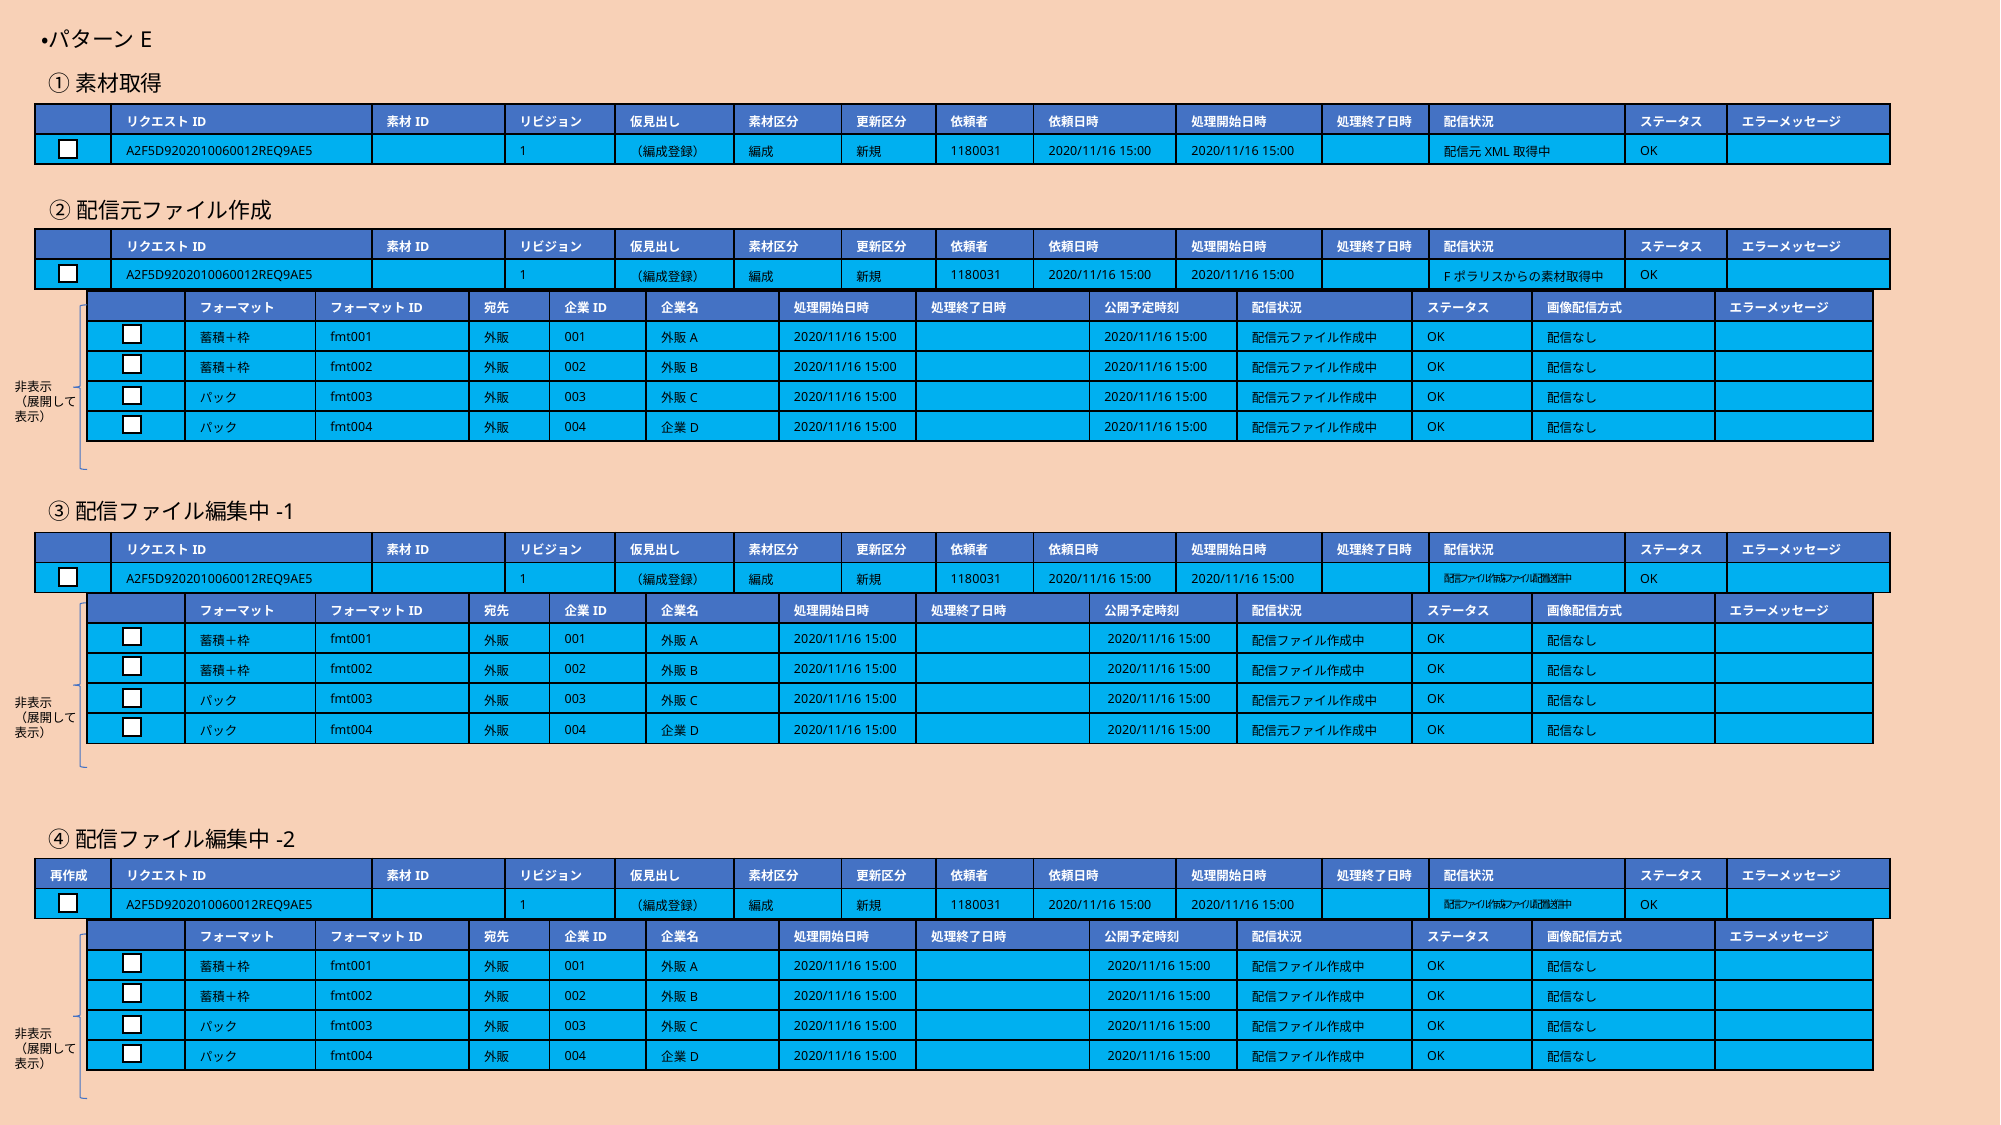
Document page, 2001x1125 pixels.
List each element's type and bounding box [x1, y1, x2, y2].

table_cell [1413, 322, 1531, 350]
table_header [373, 230, 504, 258]
table_cell [1090, 382, 1236, 410]
table_header [506, 533, 614, 562]
table_cell [88, 412, 184, 440]
table_cell [373, 260, 504, 288]
table_header [1728, 230, 1889, 258]
table_cell [470, 951, 549, 979]
table_header [506, 105, 614, 133]
table_cell [616, 260, 733, 288]
table_cell [735, 563, 841, 592]
table_cell [1177, 260, 1321, 288]
table_header [506, 859, 614, 888]
table_cell [88, 654, 122, 682]
table_cell [647, 382, 778, 410]
table_cell [1626, 889, 1726, 918]
table_cell [1034, 135, 1175, 163]
table_cell [550, 981, 645, 1009]
table_cell [470, 714, 549, 743]
table_header [1177, 230, 1321, 258]
table_cell [1716, 951, 1872, 979]
table_cell [1728, 260, 1889, 288]
table_header [1716, 292, 1872, 320]
table_cell [316, 412, 468, 440]
table_cell [1533, 714, 1714, 743]
table_header [373, 533, 504, 562]
table_cell [1533, 322, 1714, 350]
table_cell [917, 654, 1089, 682]
table_header [1323, 230, 1428, 258]
table_header [1430, 533, 1624, 562]
table_cell [316, 624, 468, 652]
table_cell [506, 135, 614, 163]
table_cell [616, 889, 733, 918]
table_cell [470, 684, 549, 712]
table_cell [141, 981, 184, 1009]
table_cell [1413, 412, 1531, 440]
table_cell [316, 352, 468, 380]
table_cell [647, 981, 778, 1009]
table_cell [316, 684, 468, 712]
table_cell [1090, 1011, 1236, 1039]
table_header [937, 859, 1033, 888]
table_header [550, 292, 645, 320]
table_cell [112, 260, 371, 288]
table_cell [1238, 322, 1411, 350]
table_cell [550, 951, 645, 979]
table_cell [937, 135, 1033, 163]
table_cell [1323, 889, 1428, 918]
table_header [1533, 594, 1714, 622]
table_cell [647, 322, 778, 350]
table_header [1728, 533, 1889, 562]
table_header [1430, 230, 1624, 258]
table_cell [112, 563, 371, 592]
table_header [647, 594, 778, 622]
table_header [470, 921, 549, 949]
table_cell [1238, 412, 1411, 440]
table_header [735, 533, 841, 562]
table_header [917, 594, 1089, 622]
table_cell [373, 563, 504, 592]
table_header [780, 921, 915, 949]
table_cell [1323, 563, 1428, 592]
table_header [616, 230, 733, 258]
table_cell [112, 889, 371, 918]
table_header [1034, 230, 1175, 258]
table_cell [1238, 352, 1411, 380]
table_cell [186, 684, 315, 712]
table_header [616, 859, 733, 888]
table_header [470, 594, 549, 622]
table_cell [470, 624, 549, 652]
table_cell [1090, 981, 1236, 1009]
table_cell [506, 889, 614, 918]
table_cell [550, 1041, 645, 1069]
table_cell [735, 889, 841, 918]
table_cell [1238, 951, 1411, 979]
table_cell [937, 563, 1033, 592]
table_header [1533, 921, 1714, 949]
table_header [616, 533, 733, 562]
table_cell [88, 352, 122, 380]
table_cell [842, 135, 935, 163]
table_cell [1090, 352, 1236, 380]
table_header [1090, 292, 1236, 320]
table_cell [1413, 981, 1531, 1009]
table_header [842, 105, 935, 133]
table_header [470, 292, 549, 320]
table_header [1626, 533, 1726, 562]
table_cell [1728, 563, 1889, 592]
table_cell [316, 382, 468, 410]
table_header [1238, 921, 1411, 949]
table_cell [550, 1011, 645, 1039]
table_cell [1323, 260, 1428, 288]
table_cell [1533, 654, 1714, 682]
table_cell [1238, 684, 1411, 712]
table_cell [186, 352, 315, 380]
table_cell [1728, 889, 1889, 918]
table_cell [506, 260, 614, 288]
table_cell [316, 322, 468, 350]
table_header [88, 292, 184, 320]
table_header [917, 292, 1089, 320]
table_cell [1090, 951, 1236, 979]
table_cell [1716, 654, 1872, 682]
table_cell [1716, 714, 1872, 743]
table_cell [88, 684, 122, 712]
table_header [937, 105, 1033, 133]
table_header [316, 292, 468, 320]
table_cell [1177, 563, 1321, 592]
table_cell [1430, 889, 1624, 918]
table_cell [373, 135, 504, 163]
table_header [1716, 594, 1872, 622]
table_header [842, 533, 935, 562]
table_header [735, 859, 841, 888]
table_cell [1430, 563, 1624, 592]
table_cell [373, 889, 504, 918]
table_cell [917, 412, 1089, 440]
table_cell [470, 382, 549, 410]
table_header [1533, 292, 1714, 320]
table_cell [1533, 352, 1714, 380]
table_cell [1034, 889, 1175, 918]
table_cell [1533, 382, 1714, 410]
table_cell [780, 951, 915, 979]
table_header [186, 921, 315, 949]
table_cell [647, 624, 778, 652]
table_cell [186, 714, 315, 743]
table_header [1177, 859, 1321, 888]
table_header [937, 533, 1033, 562]
table_header [36, 859, 110, 888]
table_cell [470, 1011, 549, 1039]
table_cell [1238, 1041, 1411, 1069]
table_cell [1533, 684, 1714, 712]
table_cell [550, 382, 645, 410]
table_header [1323, 105, 1428, 133]
table_header [1177, 533, 1321, 562]
table_cell [186, 981, 315, 1009]
table_cell [1626, 135, 1726, 163]
table_header [1413, 594, 1531, 622]
table_cell [1090, 624, 1236, 652]
text_box [0, 0, 2000, 1125]
table_cell [1238, 714, 1411, 743]
table_header [842, 859, 935, 888]
table_cell [1626, 260, 1726, 288]
table_cell [186, 654, 315, 682]
table_cell [780, 322, 915, 350]
table_cell [1413, 684, 1531, 712]
table_cell [735, 260, 841, 288]
table_cell [647, 654, 778, 682]
table_header [1626, 859, 1726, 888]
table_cell [186, 382, 315, 410]
table_cell [1323, 135, 1428, 163]
table_header [1034, 105, 1175, 133]
table_cell [1430, 260, 1624, 288]
table_cell [1533, 951, 1714, 979]
table_cell [1413, 654, 1531, 682]
table_cell [937, 889, 1033, 918]
table_cell [1716, 1011, 1872, 1039]
table_cell [186, 951, 315, 979]
table_cell [186, 1041, 315, 1069]
table_header [112, 533, 371, 562]
table_cell [1716, 1041, 1872, 1069]
table_cell [1413, 624, 1531, 652]
table_header [937, 230, 1033, 258]
table_cell [647, 684, 778, 712]
table_header [1090, 594, 1236, 622]
table_header [1413, 292, 1531, 320]
table_header [1430, 105, 1624, 133]
table_cell [1238, 981, 1411, 1009]
table_cell [1238, 624, 1411, 652]
table_cell [470, 1041, 549, 1069]
table_cell [842, 563, 935, 592]
table_header [506, 230, 614, 258]
table_header [917, 921, 1089, 949]
table_header [842, 230, 935, 258]
table_cell [92, 382, 122, 410]
table_cell [550, 352, 645, 380]
table_cell [470, 352, 549, 380]
table_cell [1716, 352, 1872, 380]
table_header [780, 292, 915, 320]
table_cell [1716, 412, 1872, 440]
table_cell [88, 1011, 122, 1039]
table_cell [1413, 1041, 1531, 1069]
table_cell [917, 951, 1089, 979]
table_header [88, 921, 184, 949]
table_cell [1430, 135, 1624, 163]
table_cell [141, 654, 184, 682]
table_header [735, 230, 841, 258]
table_cell [1238, 654, 1411, 682]
table_cell [186, 412, 315, 440]
table_cell [917, 1011, 1089, 1039]
table_header [1323, 533, 1428, 562]
table_header [112, 105, 371, 133]
table_cell [780, 684, 915, 712]
table_header [616, 105, 733, 133]
table_header [316, 921, 468, 949]
table_cell [647, 714, 778, 743]
table_cell [316, 951, 468, 979]
table_header [112, 859, 371, 888]
table_cell [647, 352, 778, 380]
table_cell [36, 889, 110, 918]
table_cell [917, 352, 1089, 380]
table_header [647, 921, 778, 949]
table_cell [550, 322, 645, 350]
table_cell [1177, 135, 1321, 163]
table_cell [470, 981, 549, 1009]
table_cell [1090, 714, 1236, 743]
table_header [1090, 921, 1236, 949]
table_cell [780, 382, 915, 410]
table_cell [1533, 624, 1714, 652]
table_cell [141, 352, 184, 380]
table_cell [1413, 382, 1531, 410]
table_cell [506, 563, 614, 592]
table_cell [647, 951, 778, 979]
table_cell [141, 1011, 184, 1039]
table_header [1728, 859, 1889, 888]
table_cell [1238, 382, 1411, 410]
table_cell [780, 1011, 915, 1039]
table_cell [88, 624, 184, 652]
table_cell [88, 981, 122, 1009]
table_cell [36, 260, 110, 288]
table_cell [1413, 951, 1531, 979]
table_header [647, 292, 778, 320]
table_cell [616, 563, 733, 592]
table_cell [1090, 322, 1236, 350]
table_header [550, 921, 645, 949]
table_cell [1533, 981, 1714, 1009]
table_cell [842, 889, 935, 918]
table_cell [780, 412, 915, 440]
table_cell [550, 412, 645, 440]
table_header [780, 594, 915, 622]
table_cell [780, 654, 915, 682]
table_cell [917, 1041, 1089, 1069]
table_header [373, 105, 504, 133]
table_cell [88, 322, 184, 350]
table_cell [1034, 260, 1175, 288]
table_cell [186, 624, 315, 652]
table_cell [1238, 1011, 1411, 1039]
table_cell [1716, 981, 1872, 1009]
table_header [1413, 921, 1531, 949]
table_cell [1716, 322, 1872, 350]
table_cell [917, 624, 1089, 652]
table_header [1034, 533, 1175, 562]
table_cell [917, 684, 1089, 712]
table_cell [780, 352, 915, 380]
table_cell [316, 1041, 468, 1069]
table_cell [88, 951, 184, 979]
table_cell [550, 624, 645, 652]
table_cell [780, 714, 915, 743]
table_header [550, 594, 645, 622]
table_cell [1728, 135, 1889, 163]
table_cell [647, 412, 778, 440]
table_cell [842, 260, 935, 288]
table_header [316, 594, 468, 622]
table_header [186, 292, 315, 320]
table_header [186, 594, 315, 622]
table_header [1626, 105, 1726, 133]
table_header [1626, 230, 1726, 258]
table_cell [88, 714, 184, 743]
table_cell [780, 981, 915, 1009]
table_cell [470, 412, 549, 440]
table_cell [550, 654, 645, 682]
table_cell [141, 382, 184, 410]
table_cell [316, 1011, 468, 1039]
table_cell [1413, 1011, 1531, 1039]
table_cell [780, 624, 915, 652]
table_cell [735, 135, 841, 163]
table_header [735, 105, 841, 133]
table_cell [917, 981, 1089, 1009]
table_cell [1090, 1041, 1236, 1069]
table_header [36, 533, 110, 562]
table_cell [937, 260, 1033, 288]
table_header [36, 105, 110, 133]
table_cell [1177, 889, 1321, 918]
table_header [1034, 859, 1175, 888]
table_cell [917, 382, 1089, 410]
table_cell [550, 684, 645, 712]
table_header [1430, 859, 1624, 888]
table_header [88, 594, 184, 622]
table_header [1177, 105, 1321, 133]
table_cell [186, 1011, 315, 1039]
table_header [373, 859, 504, 888]
table_cell [186, 322, 315, 350]
table_cell [917, 714, 1089, 743]
table_cell [1090, 684, 1236, 712]
table_cell [1533, 1011, 1714, 1039]
table_cell [88, 1041, 184, 1069]
table_cell [1716, 624, 1872, 652]
table_cell [1090, 654, 1236, 682]
table_cell [647, 1041, 778, 1069]
table_cell [616, 135, 733, 163]
table_cell [1413, 352, 1531, 380]
table_cell [1716, 382, 1872, 410]
table_cell [470, 322, 549, 350]
table_cell [316, 654, 468, 682]
table_cell [316, 714, 468, 743]
table_cell [470, 654, 549, 682]
table_cell [112, 135, 371, 163]
table_cell [550, 714, 645, 743]
table_header [1238, 292, 1411, 320]
table_cell [647, 1011, 778, 1039]
table_cell [36, 135, 110, 163]
table_cell [1533, 1041, 1714, 1069]
table_cell [1090, 412, 1236, 440]
table_cell [316, 981, 468, 1009]
table_header [1728, 105, 1889, 133]
table_header [1238, 594, 1411, 622]
table_cell [141, 684, 184, 712]
table_cell [1413, 714, 1531, 743]
table_cell [1034, 563, 1175, 592]
table_cell [1533, 412, 1714, 440]
table_cell [917, 322, 1089, 350]
table_header [112, 230, 371, 258]
table_header [1323, 859, 1428, 888]
table_cell [1716, 684, 1872, 712]
table_cell [1626, 563, 1726, 592]
table_cell [36, 563, 110, 592]
table_header [36, 230, 110, 258]
table_cell [780, 1041, 915, 1069]
table_header [1716, 921, 1872, 949]
